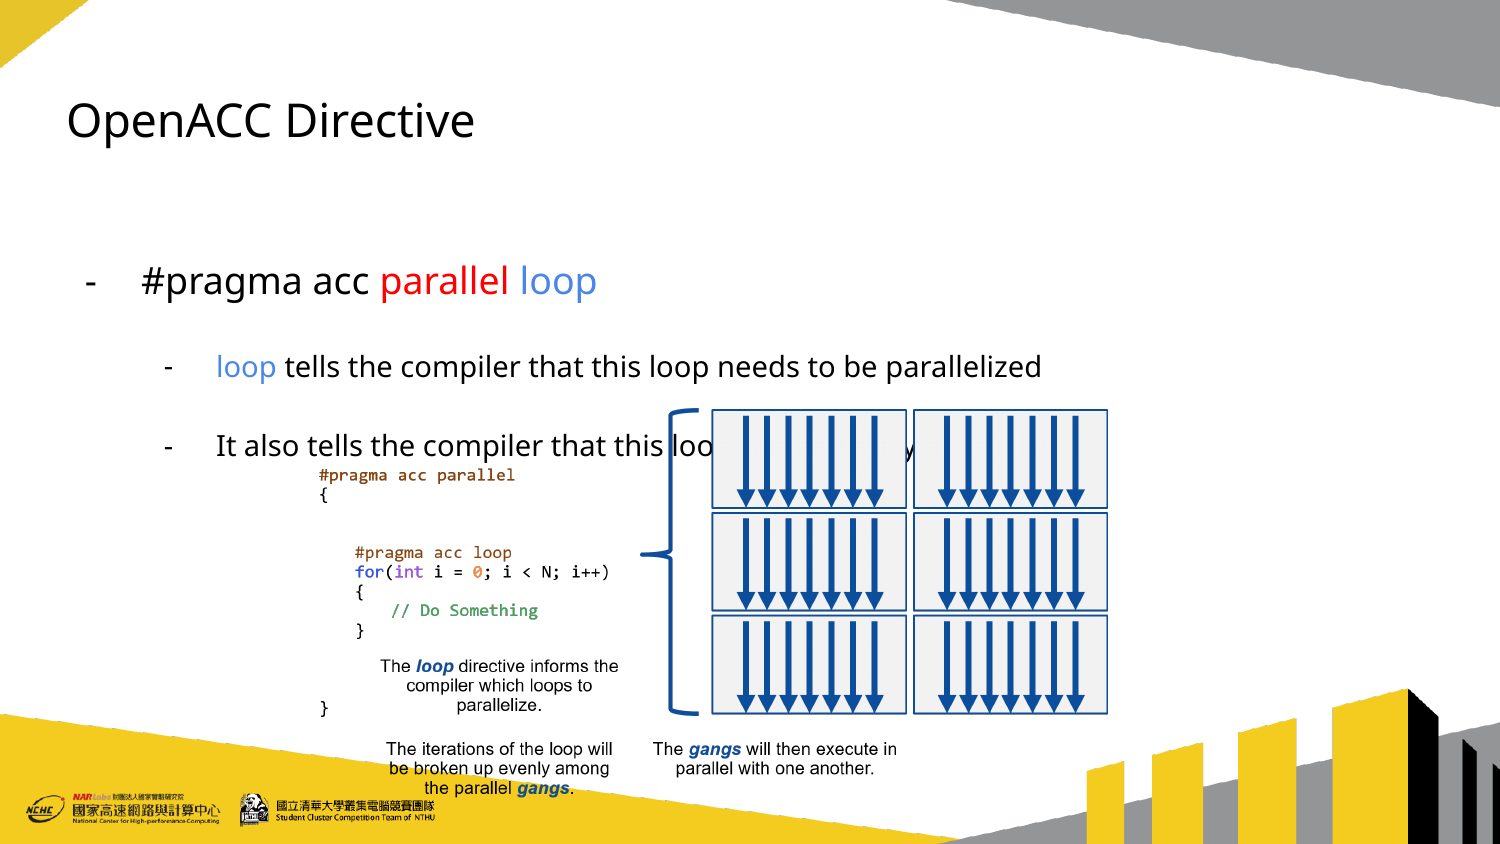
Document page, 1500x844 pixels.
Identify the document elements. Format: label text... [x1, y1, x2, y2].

title OpenACC Directive [51, 72, 1449, 167]
picture [0, 0, 1500, 844]
list #pragma acc parallel loop loop tells the compiler that this loop needs to be parallelized It also tells the compiler that this loop can be safely parallelized. [51, 189, 1365, 750]
